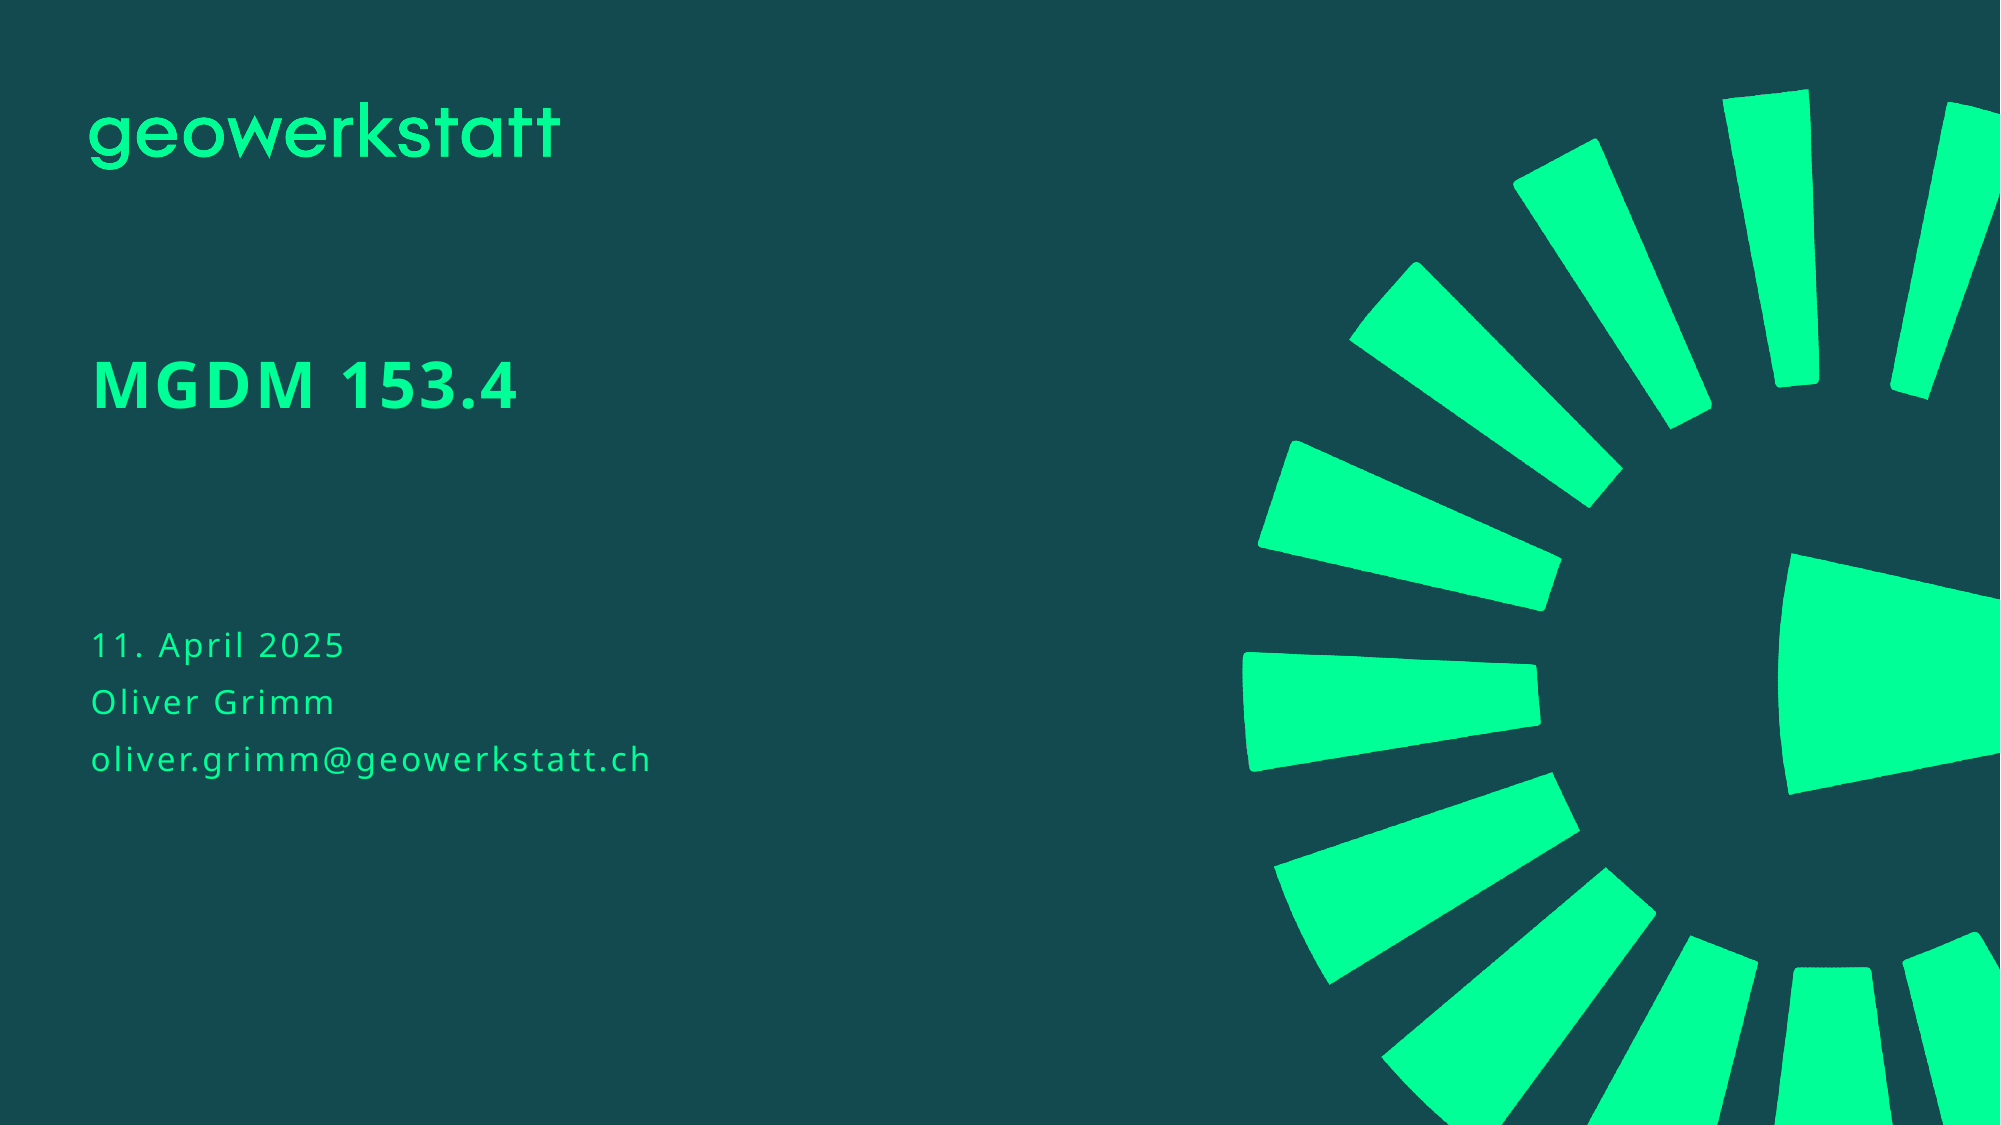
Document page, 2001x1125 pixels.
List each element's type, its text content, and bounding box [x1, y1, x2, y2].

title MGDM 153.4 [76, 345, 1000, 563]
list 11. April 2025 Oliver Grimm oliver.grimm@geowerkstatt.ch [75, 621, 1000, 1035]
picture [89, 102, 657, 251]
picture [1180, 68, 2001, 1125]
